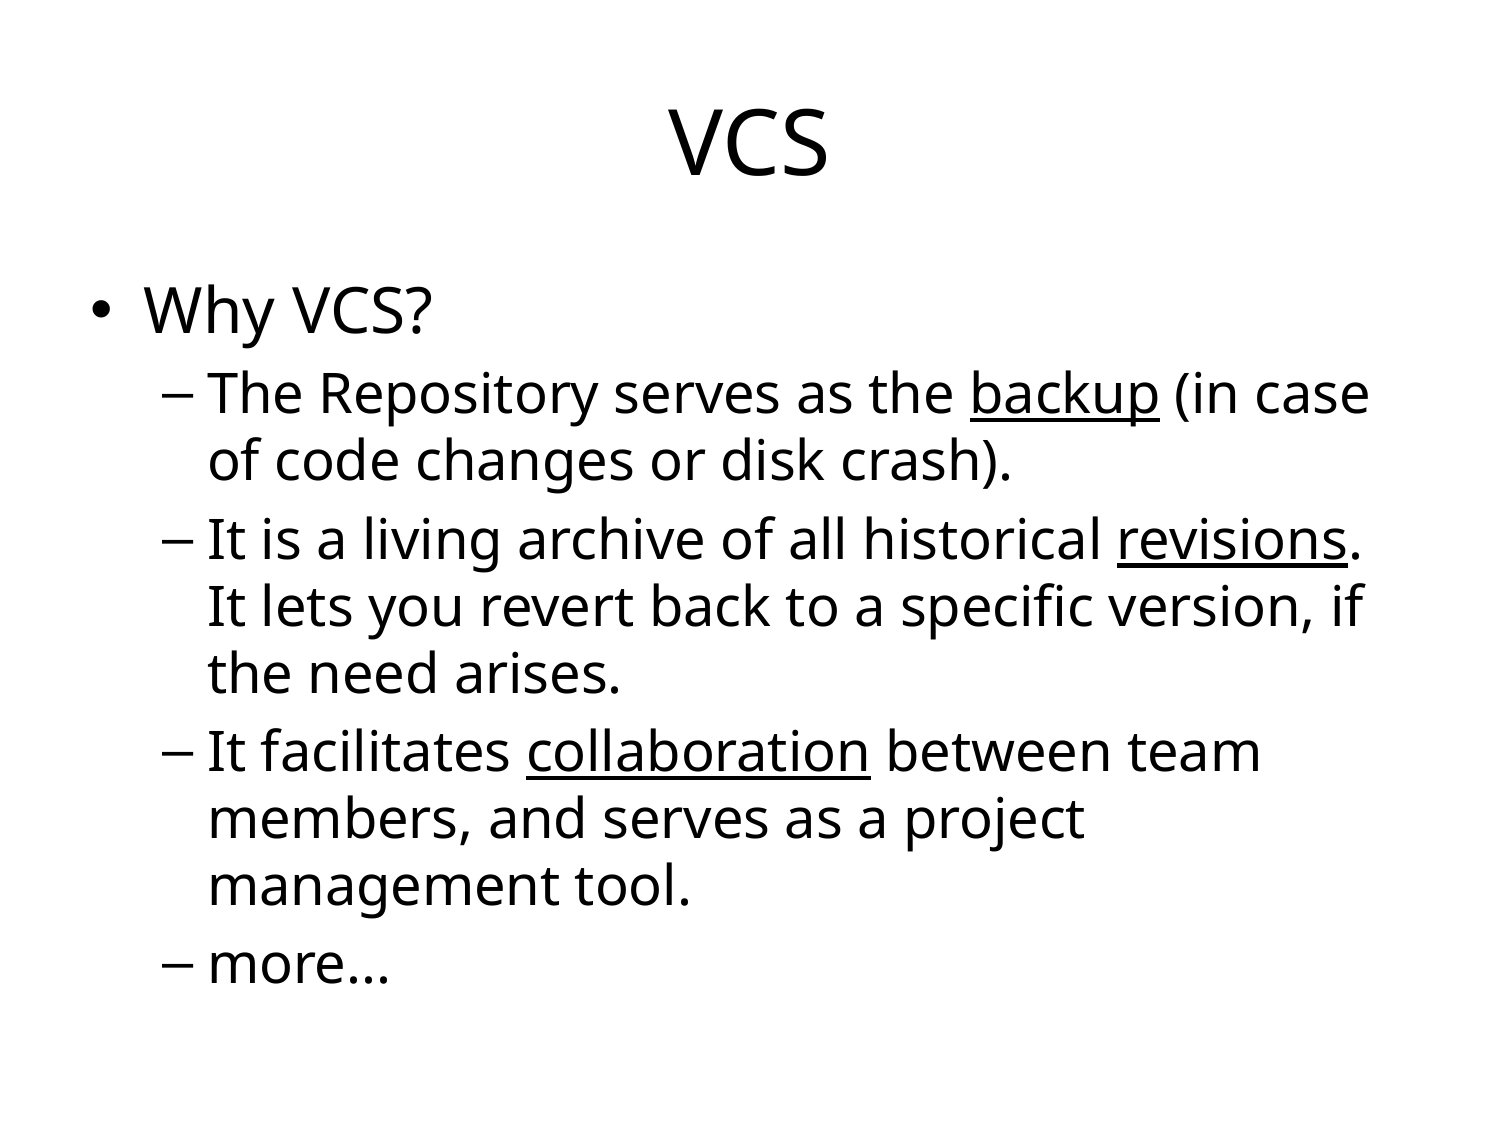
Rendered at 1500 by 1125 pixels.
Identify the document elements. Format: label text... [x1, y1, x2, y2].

list Why VCS? The Repository serves as the backup (in case of code changes or disk crash). It is a living archive of all historical revisions. It lets you revert back to a specific version, if the need arises. It facilitates collaboration between team members, and serves as a project management tool. more... [75, 262, 1425, 1005]
title VCS [75, 45, 1425, 233]
